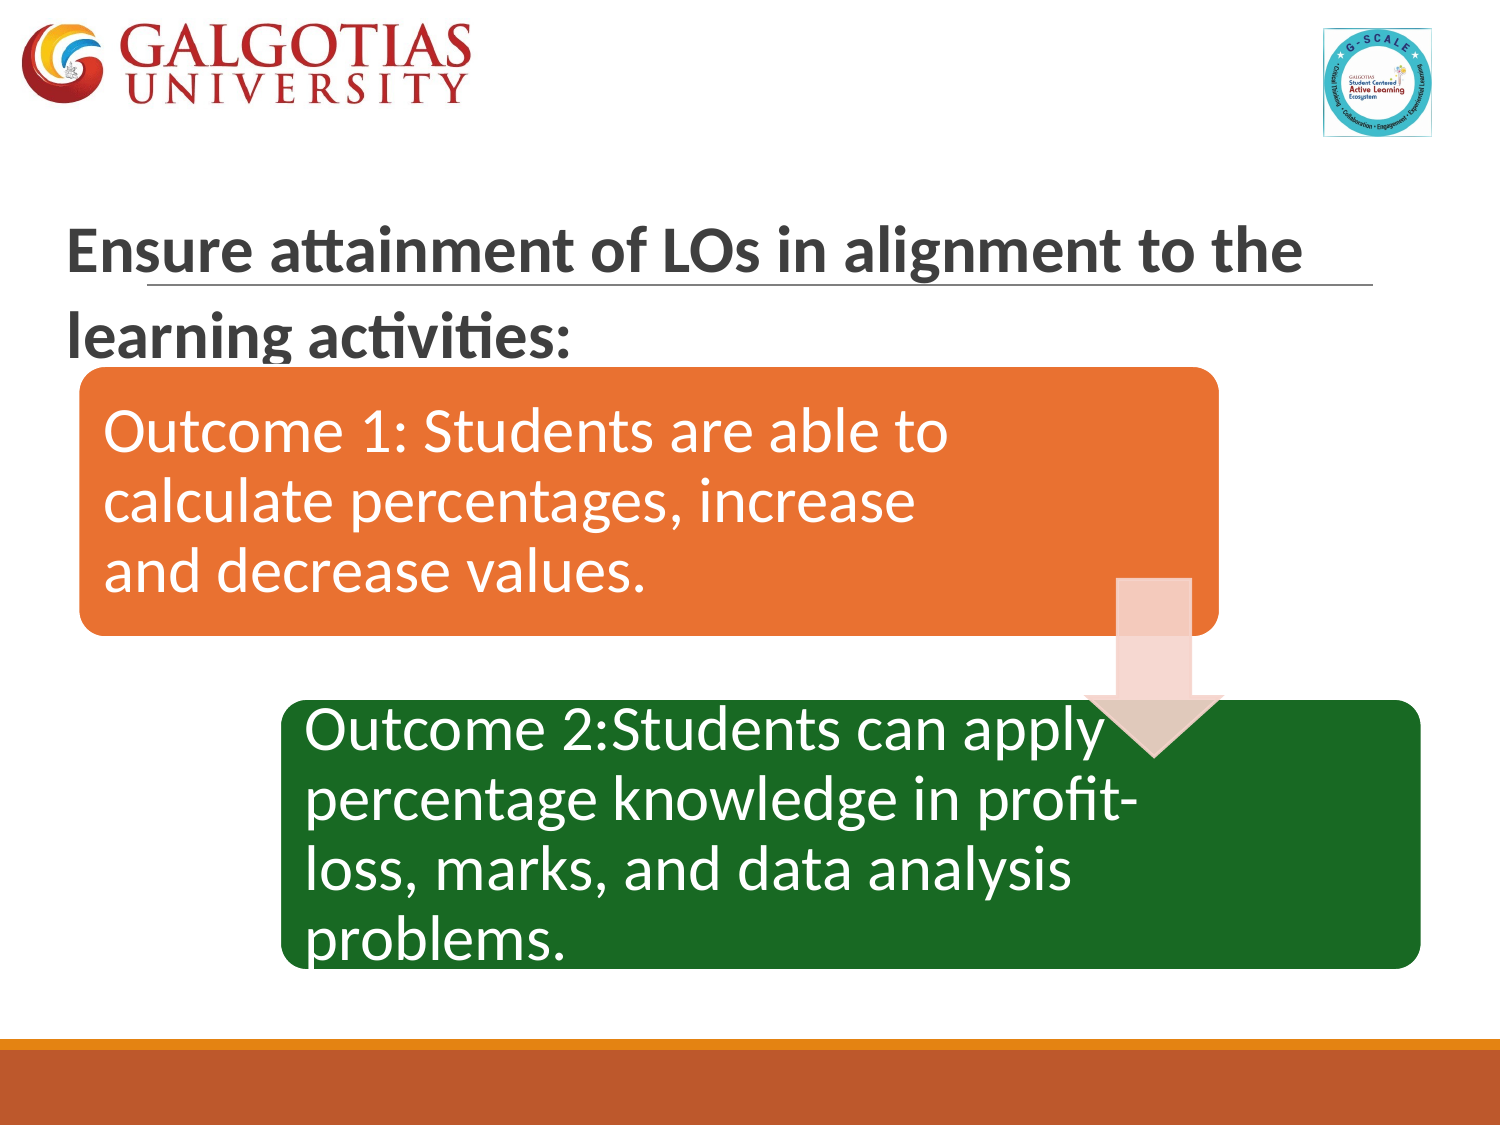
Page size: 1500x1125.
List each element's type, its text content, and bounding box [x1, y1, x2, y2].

picture [1323, 28, 1432, 137]
picture [12, 18, 481, 110]
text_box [77, 365, 1423, 971]
title Ensure attainment of LOs in alignment to the learning activities: outcomes (1-2) [51, 166, 1451, 425]
